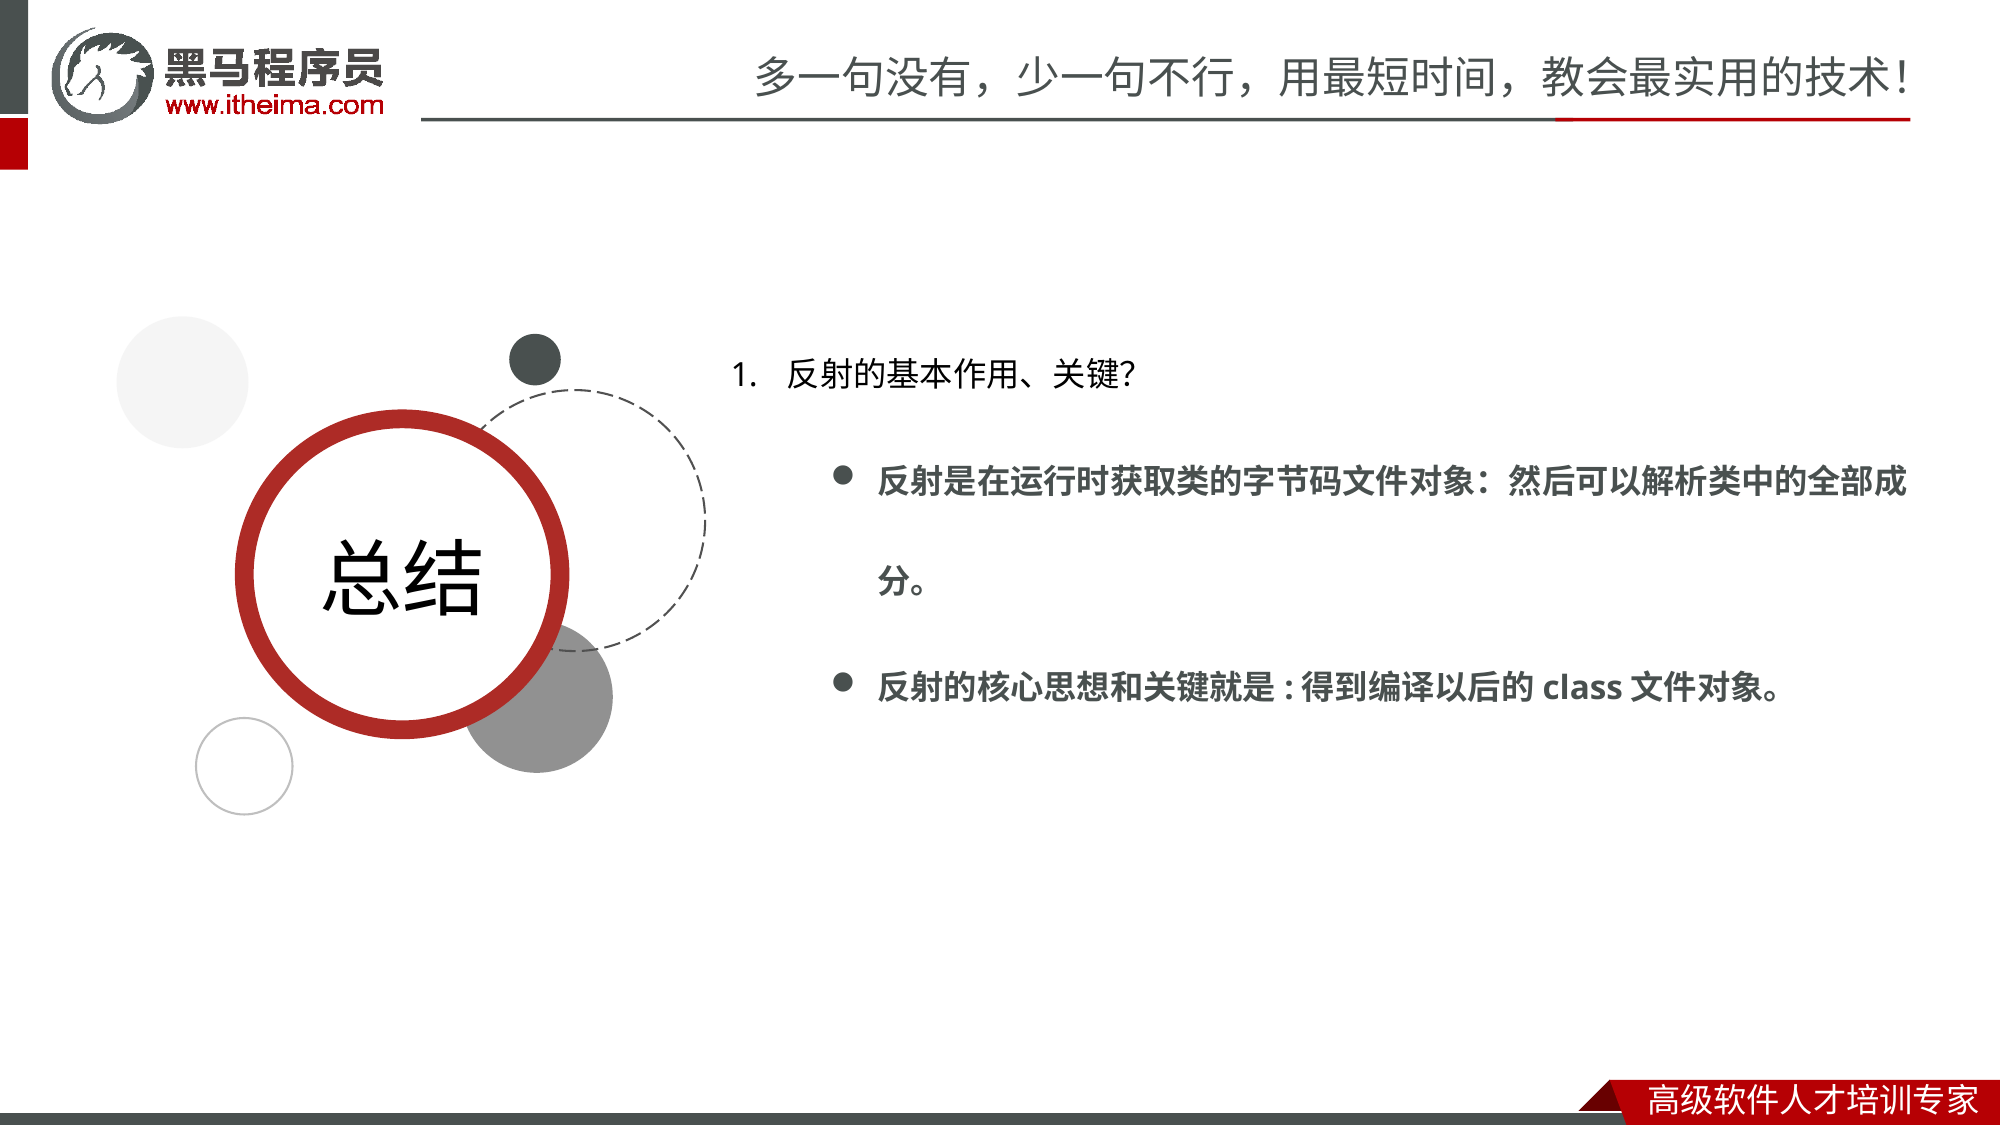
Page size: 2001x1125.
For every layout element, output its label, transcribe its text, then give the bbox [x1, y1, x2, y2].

list 反射的基本作用、关键？ 反射是在运行时获取类的字节码文件对象：然后可以解析类中的全部成分。 反射的核心思想和关键就是:得到编译以后的class文件对象。 [715, 217, 1980, 958]
picture [50, 26, 384, 125]
